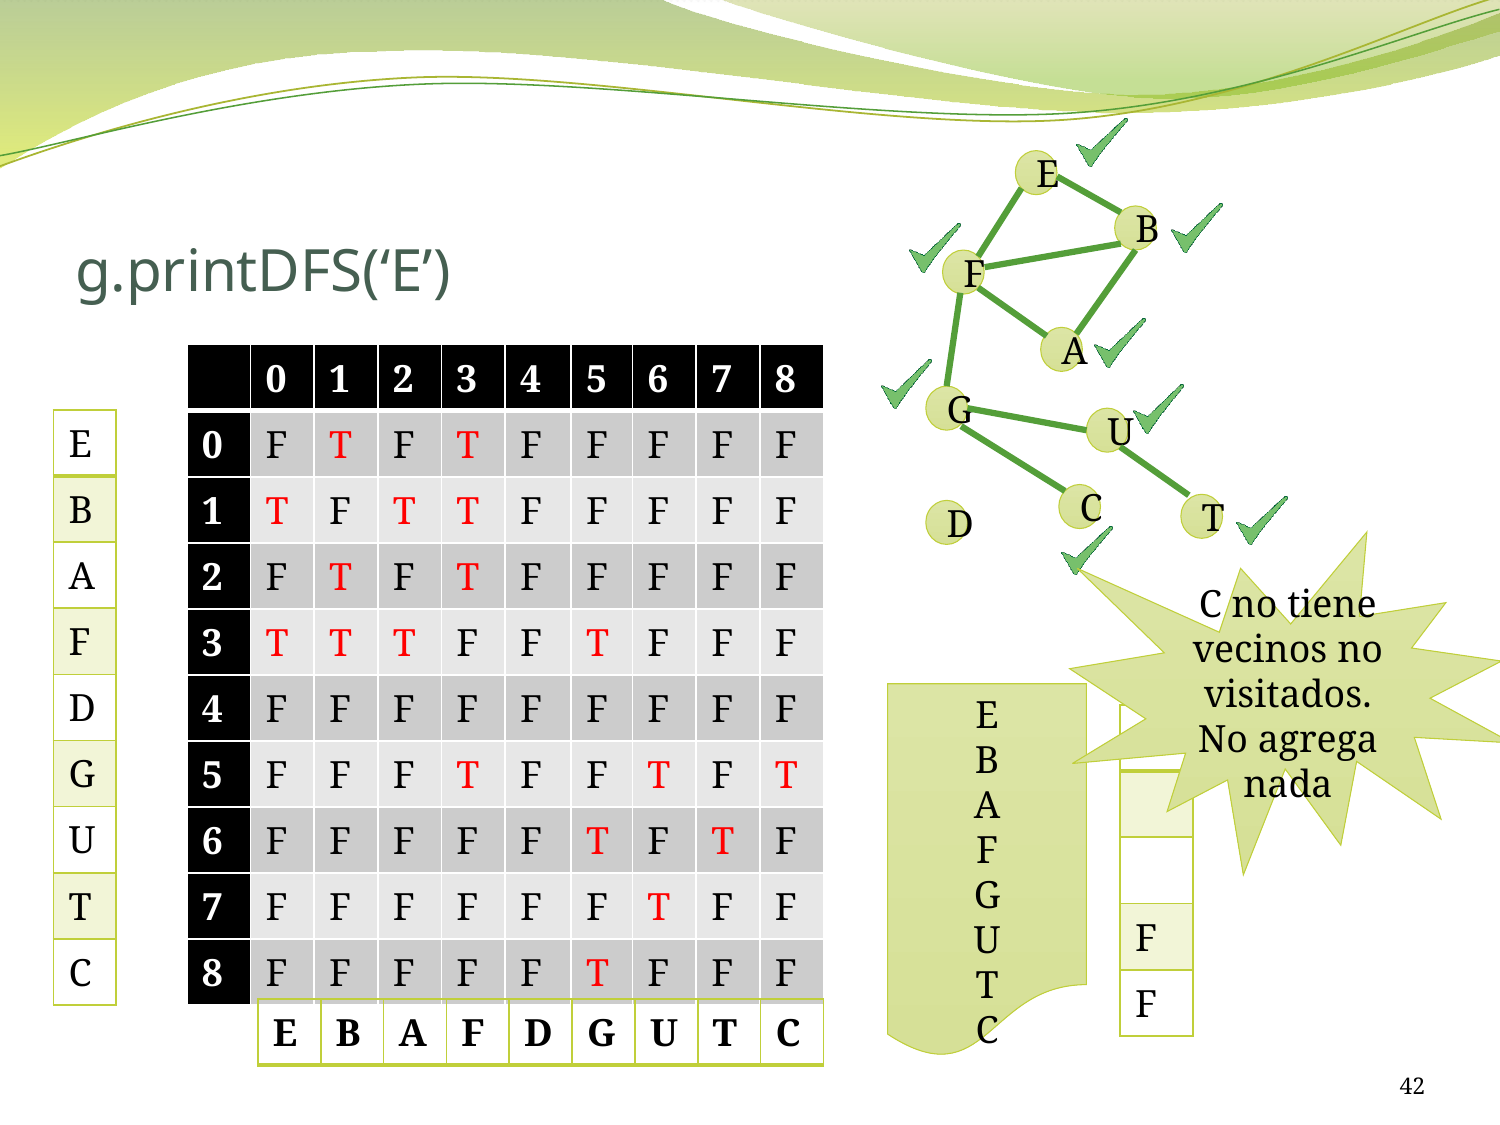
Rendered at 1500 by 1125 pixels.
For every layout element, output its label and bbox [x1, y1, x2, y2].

table_header [1121, 706, 1143, 732]
table_cell [572, 940, 632, 998]
table_cell [572, 742, 632, 806]
table_cell [633, 610, 695, 674]
table_cell [315, 676, 377, 740]
table_cell [572, 544, 632, 608]
text_box [925, 150, 1223, 545]
table_cell [633, 676, 695, 740]
picture [881, 359, 932, 409]
table_header [259, 1000, 320, 1063]
table_cell [633, 413, 695, 476]
table_header [573, 1000, 634, 1063]
table_cell [251, 940, 313, 1004]
table_cell [761, 940, 823, 998]
table_header [572, 345, 632, 408]
table_cell [442, 610, 504, 674]
table_cell [379, 544, 441, 608]
table_cell [761, 742, 823, 806]
table_cell [697, 544, 759, 608]
table_cell [1121, 773, 1192, 836]
table_cell [633, 544, 695, 608]
table_cell [251, 544, 313, 608]
table_cell [572, 676, 632, 740]
table_cell [379, 742, 441, 806]
table_cell [188, 610, 250, 674]
table_cell [572, 478, 632, 542]
table_cell [761, 478, 823, 542]
table_cell [761, 544, 823, 608]
table_header [697, 345, 759, 408]
table_cell [761, 610, 823, 674]
table_cell [315, 544, 377, 608]
picture [1236, 496, 1288, 545]
table_cell [442, 940, 504, 998]
table_cell [633, 874, 695, 938]
table_cell [54, 478, 115, 541]
table_header [510, 1000, 571, 1063]
table_cell [251, 610, 313, 674]
table_cell [315, 413, 377, 476]
table_cell [572, 413, 632, 476]
slide_number [1299, 1042, 1425, 1103]
table_cell [188, 940, 250, 1004]
table_cell [697, 940, 759, 998]
table_cell [315, 610, 377, 674]
table_cell [633, 808, 695, 872]
table_cell [188, 544, 250, 608]
table_cell [379, 808, 441, 872]
table_cell [761, 874, 823, 938]
picture [1171, 203, 1223, 253]
table_header [761, 345, 823, 408]
picture [909, 223, 961, 273]
table_cell [442, 413, 504, 476]
table_cell [442, 808, 504, 872]
table_cell [697, 742, 759, 806]
table_header [384, 1000, 446, 1063]
picture [1094, 318, 1146, 368]
table_cell [761, 676, 823, 740]
table_cell [442, 676, 504, 740]
table_cell [251, 742, 313, 806]
table_cell [572, 874, 632, 938]
table_header [506, 345, 570, 408]
text_box [887, 530, 1500, 1055]
table_cell [1121, 838, 1192, 903]
table_cell [506, 940, 570, 998]
table_cell [54, 874, 115, 938]
table_cell [506, 478, 570, 542]
table_cell [506, 742, 570, 806]
table_cell [251, 874, 313, 938]
table_cell [442, 544, 504, 608]
table_cell [506, 544, 570, 608]
table_cell [1121, 904, 1192, 969]
table_header [636, 1000, 697, 1063]
table_cell [251, 478, 313, 542]
table_cell [188, 808, 250, 872]
table_cell [697, 676, 759, 740]
table_cell [315, 478, 377, 542]
table_cell [251, 413, 313, 476]
table_header [442, 345, 504, 408]
table_cell [188, 874, 250, 938]
table_cell [761, 413, 823, 476]
table_cell [506, 413, 570, 476]
table_cell [188, 742, 250, 806]
table_cell [188, 478, 250, 542]
picture [1133, 384, 1184, 434]
table_header [699, 1000, 760, 1063]
table_cell [54, 741, 115, 806]
table_header [379, 345, 441, 408]
table_cell [54, 940, 115, 1004]
table_cell [1121, 971, 1192, 1035]
table_header [761, 1000, 823, 1063]
table_cell [315, 808, 377, 872]
table_header [447, 1000, 508, 1063]
table_cell [761, 808, 823, 872]
table_cell [54, 807, 115, 872]
table_cell [315, 742, 377, 806]
table_cell [188, 413, 250, 476]
table_cell [379, 676, 441, 740]
table_cell [379, 610, 441, 674]
table_cell [697, 610, 759, 674]
table_cell [442, 742, 504, 806]
table_cell [506, 610, 570, 674]
table_cell [572, 610, 632, 674]
picture [1061, 526, 1113, 575]
table_cell [379, 940, 441, 998]
table_header [54, 411, 115, 474]
table_cell [251, 808, 313, 872]
table_header [251, 345, 313, 408]
table_cell [315, 940, 377, 998]
table_cell [315, 874, 377, 938]
table_cell [506, 874, 570, 938]
table_header [322, 1000, 383, 1063]
table_cell [379, 478, 441, 542]
table_cell [188, 676, 250, 740]
table_cell [697, 413, 759, 476]
table_cell [506, 676, 570, 740]
table_cell [633, 478, 695, 542]
table_header [188, 345, 250, 408]
table_cell [442, 874, 504, 938]
table_cell [572, 808, 632, 872]
table_cell [54, 609, 115, 674]
table_header [315, 345, 377, 408]
table_cell [54, 543, 115, 607]
picture [1076, 118, 1128, 167]
table_cell [251, 676, 313, 740]
title [75, 115, 1425, 303]
table_header [1121, 754, 1184, 769]
table_cell [633, 940, 695, 998]
table_cell [697, 478, 759, 542]
table_cell [442, 478, 504, 542]
table_cell [379, 874, 441, 938]
table_cell [506, 808, 570, 872]
table_cell [697, 808, 759, 872]
table_cell [379, 413, 441, 476]
table_header [633, 345, 695, 408]
table_cell [54, 675, 115, 740]
table_cell [697, 874, 759, 938]
table_cell [633, 742, 695, 806]
